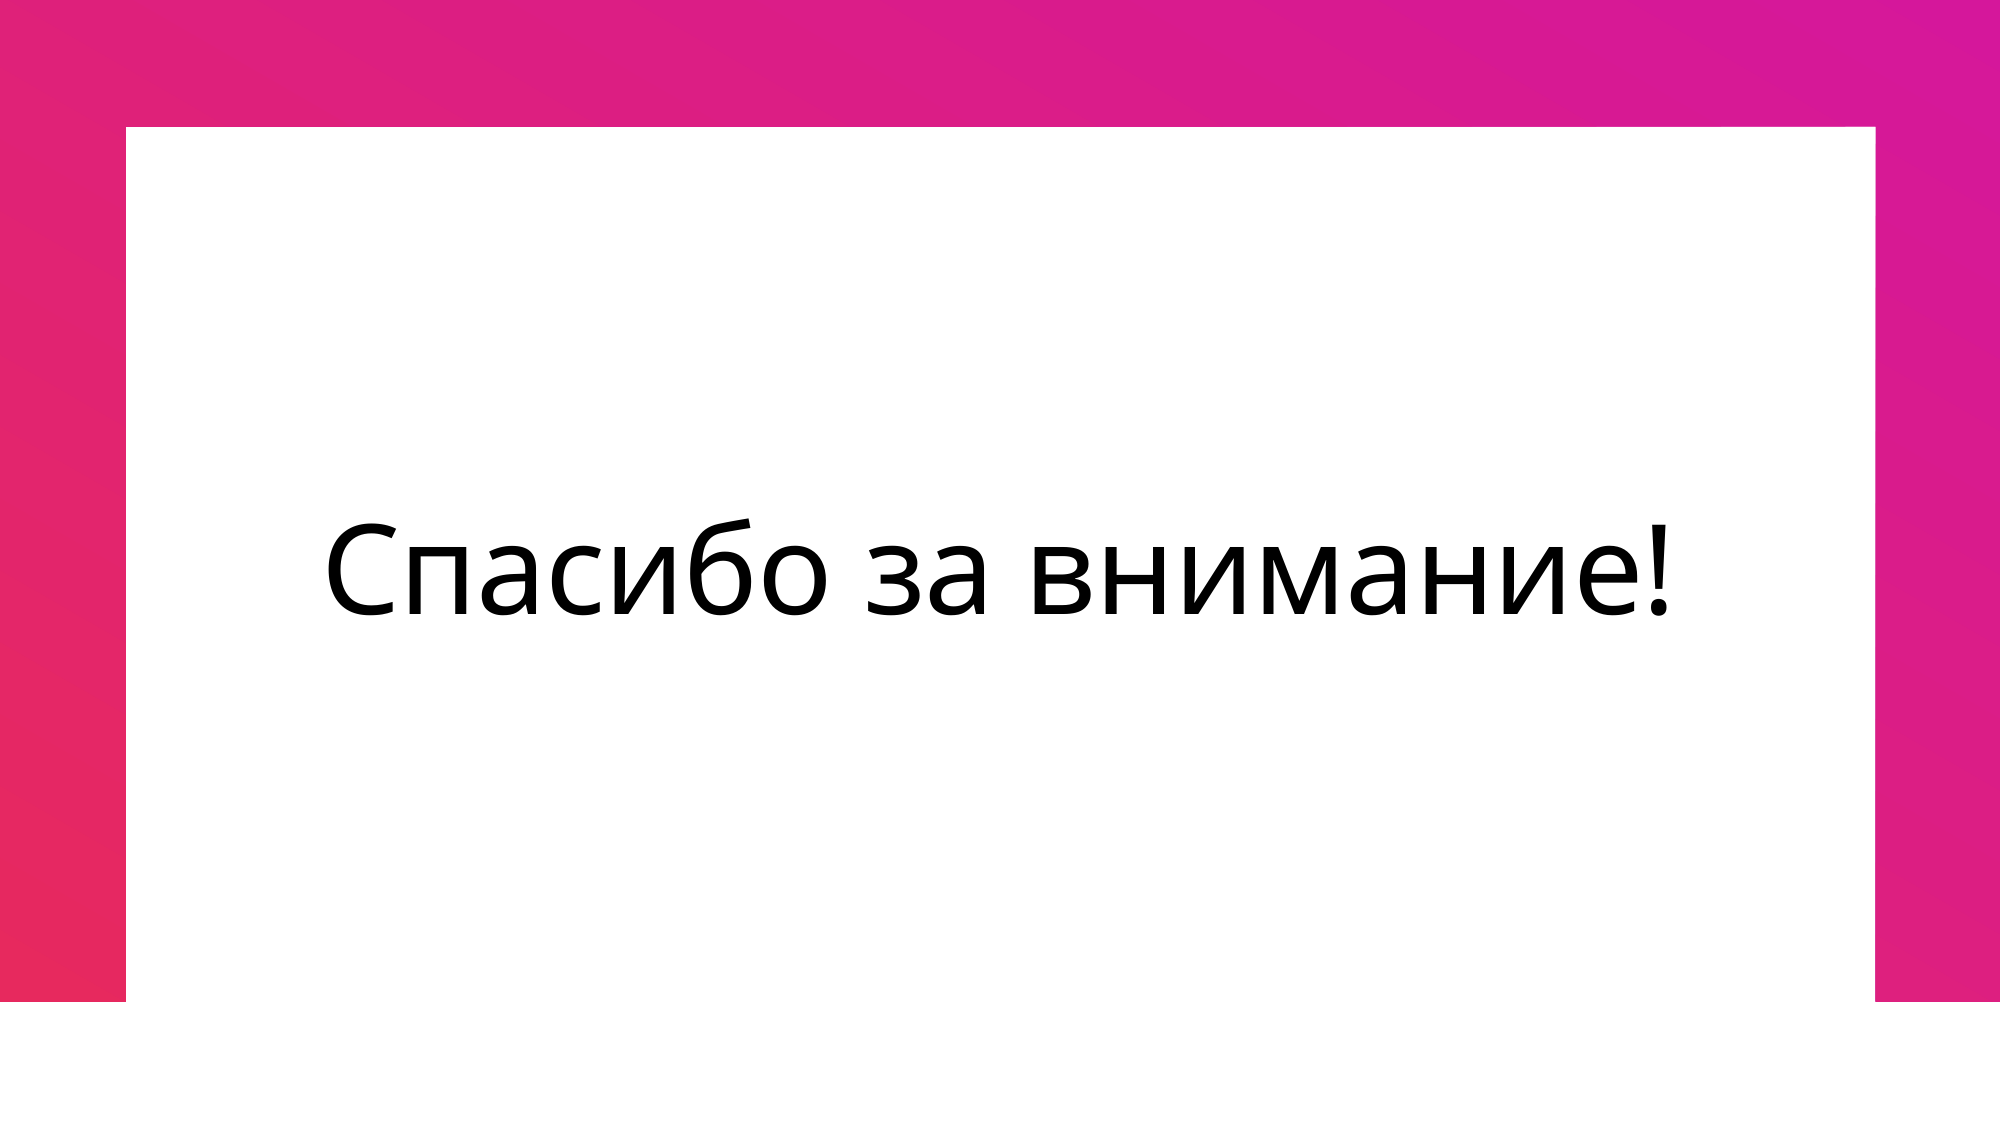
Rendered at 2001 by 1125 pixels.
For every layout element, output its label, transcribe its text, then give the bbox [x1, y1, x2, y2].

title Спасибо за внимание! [248, 248, 1749, 651]
